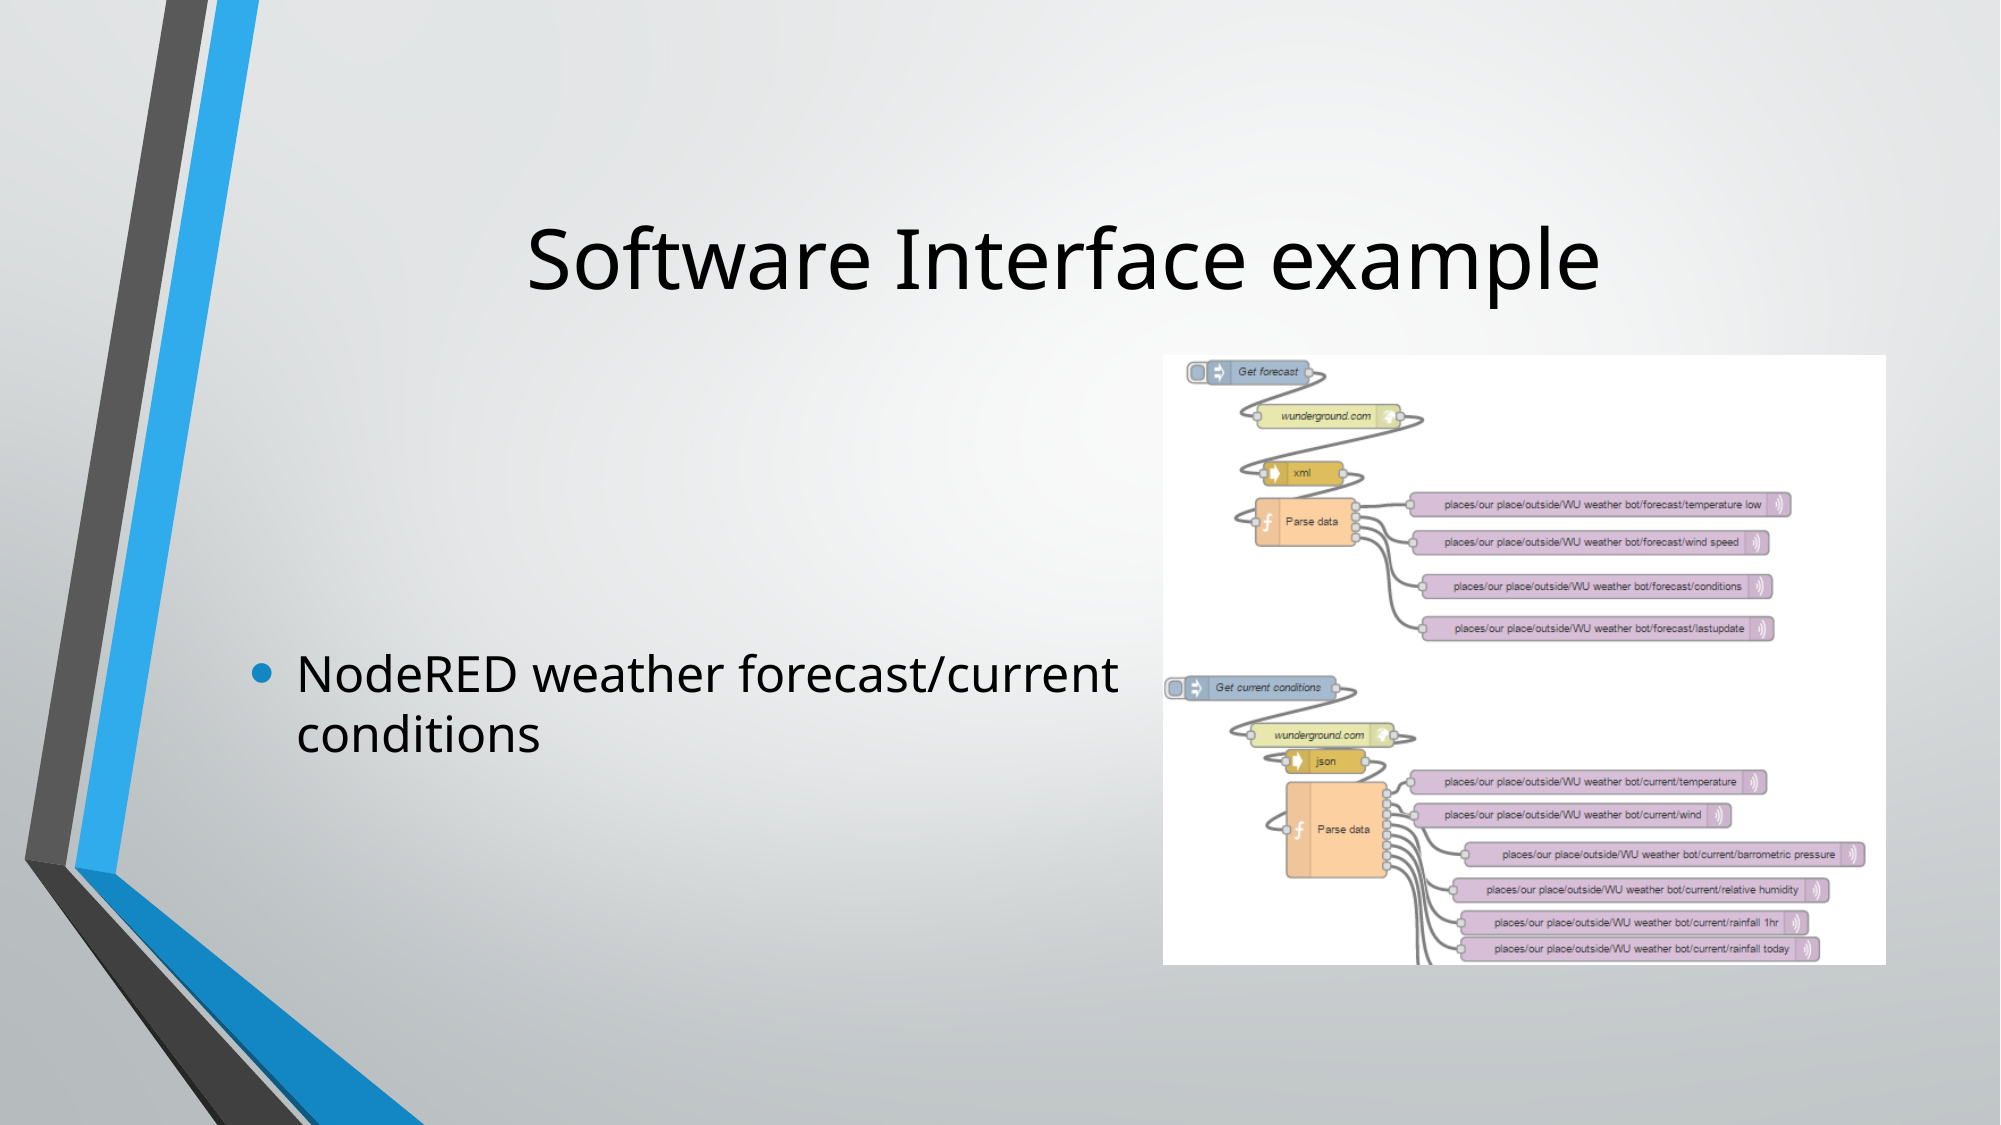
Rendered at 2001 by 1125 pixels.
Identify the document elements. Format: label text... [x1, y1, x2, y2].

title Software Interface example [243, 112, 1887, 400]
list NodeRED weather forecast/current conditions [234, 446, 1139, 959]
picture [1163, 355, 1887, 965]
